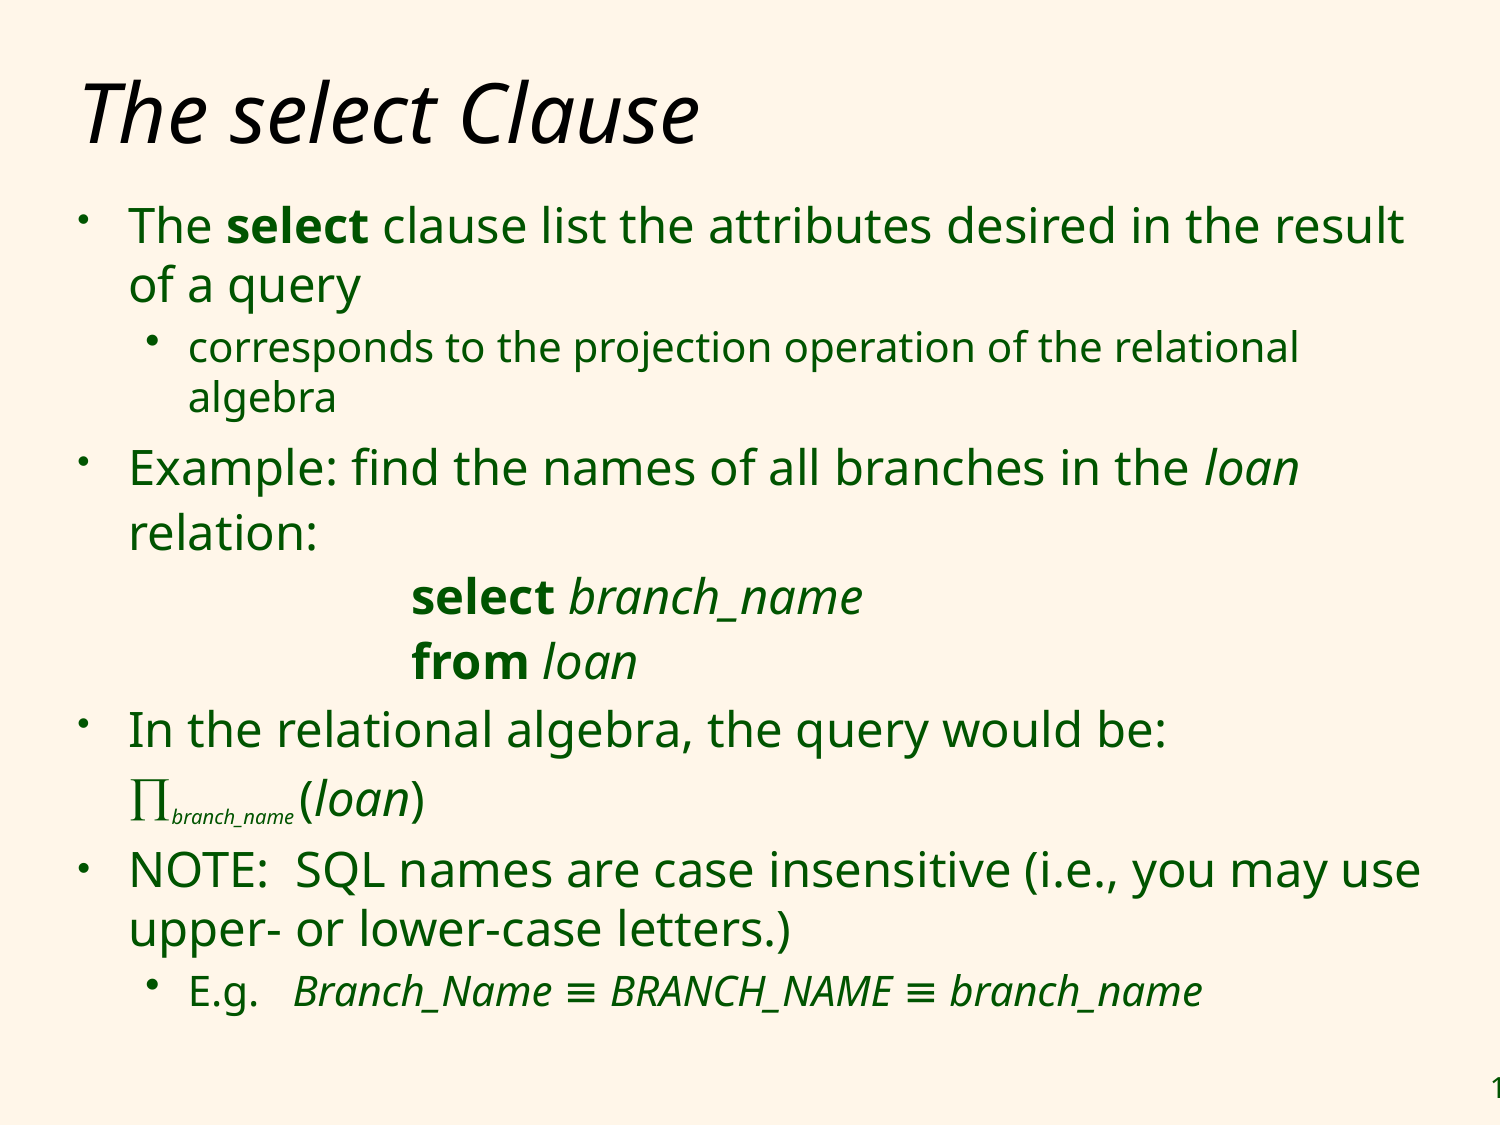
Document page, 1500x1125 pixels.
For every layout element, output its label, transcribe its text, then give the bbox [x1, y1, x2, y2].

title The select Clause [62, 37, 1413, 183]
list The select clause list the attributes desired in the result of a query corresponds to the projection operation of the relational algebra Example: find the names of all branches in the loan relation: select branch_name from loan In the relational algebra, the query would be: branch_name (loan) NOTE: SQL names are case insensitive (i.e., you may use upper- or lower-case letters.) E.g. Branch_Name ≡ BRANCH_NAME ≡ branch_name [62, 187, 1445, 1029]
